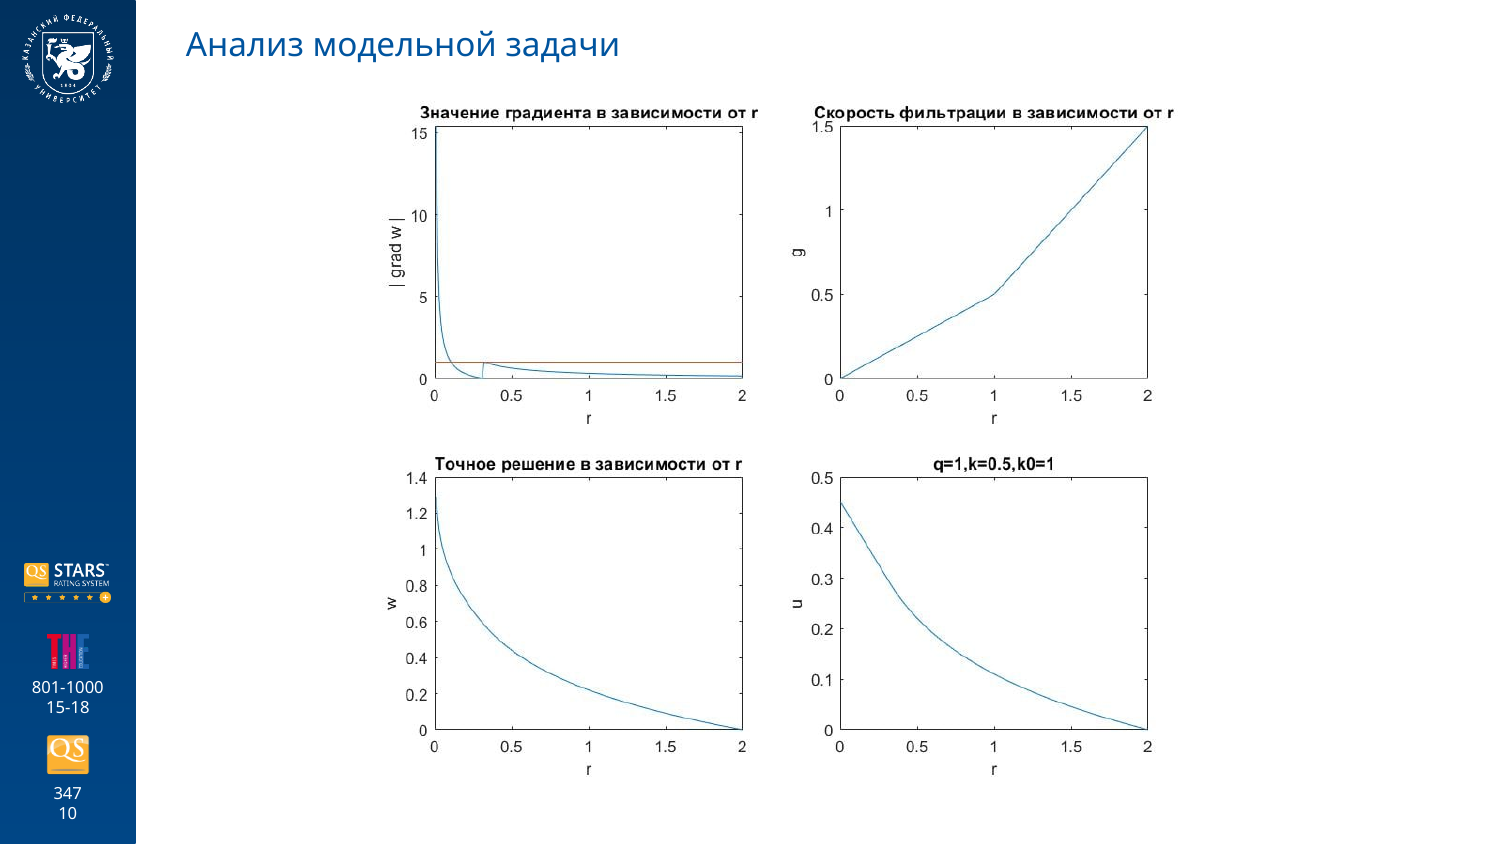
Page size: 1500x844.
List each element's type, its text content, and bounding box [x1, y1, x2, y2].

picture [24, 563, 112, 603]
picture [46, 630, 89, 673]
text_box 347 10 [13, 775, 122, 831]
picture [314, 70, 1235, 812]
text_box 801-1000 15-18 [13, 669, 122, 725]
text_box [0, 0, 138, 844]
picture [38, 725, 98, 784]
text_box Анализ модельной задачи [171, 15, 1376, 106]
picture [22, 14, 114, 104]
